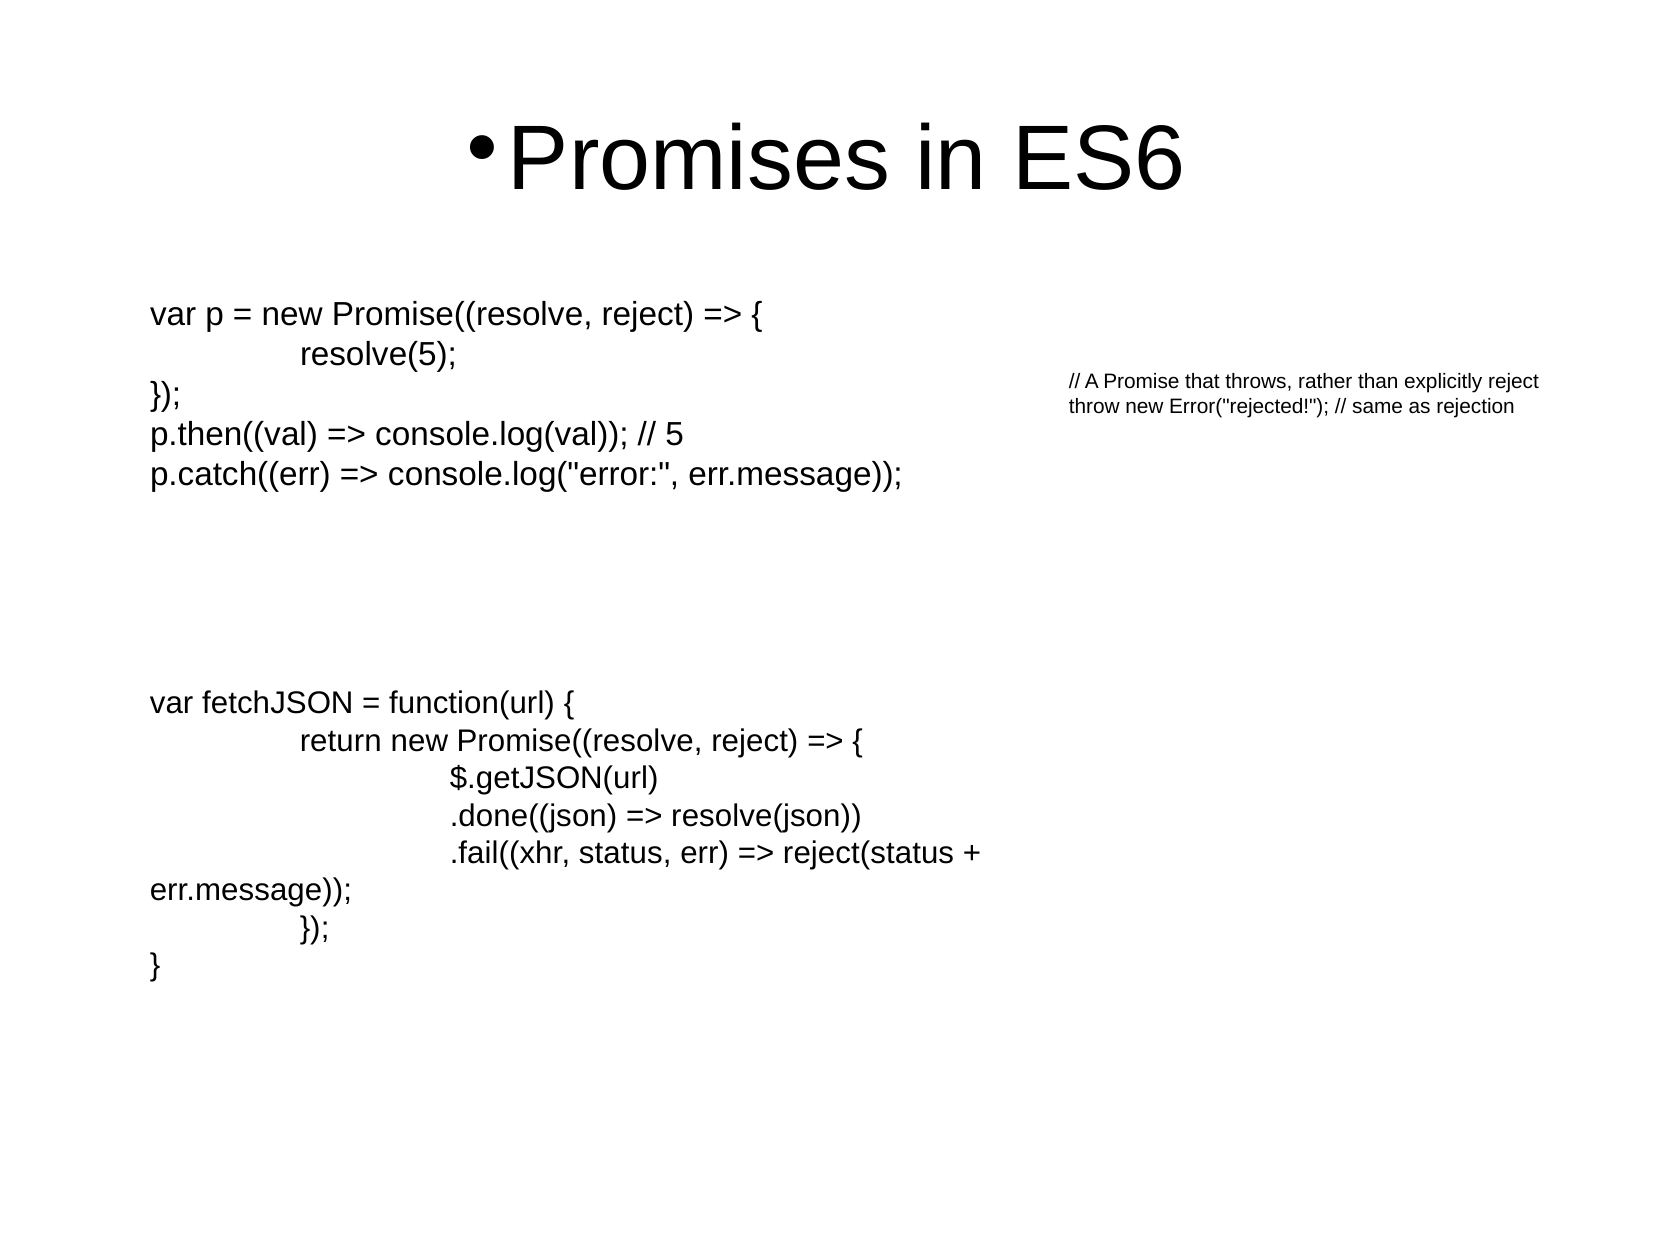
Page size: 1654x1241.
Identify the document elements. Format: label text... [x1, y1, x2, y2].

text_box var fetchJSON = function(url) { return new Promise((resolve, reject) => { $.getJSON(url) .done((json) => resolve(json)) .fail((xhr, status, err) => reject(status + err.message)); }); } [134, 675, 1170, 1082]
text_box // A Promise that throws, rather than explicitly reject throw new Error("rejected!"); // same as rejection [1054, 360, 1590, 446]
text_box var p = new Promise((resolve, reject) => { resolve(5); }); p.then((val) => console.log(val)); // 5 p.catch((err) => console.log("error:", err.message)); [135, 284, 990, 584]
text_box Promises in ES6 [82, 49, 1571, 257]
